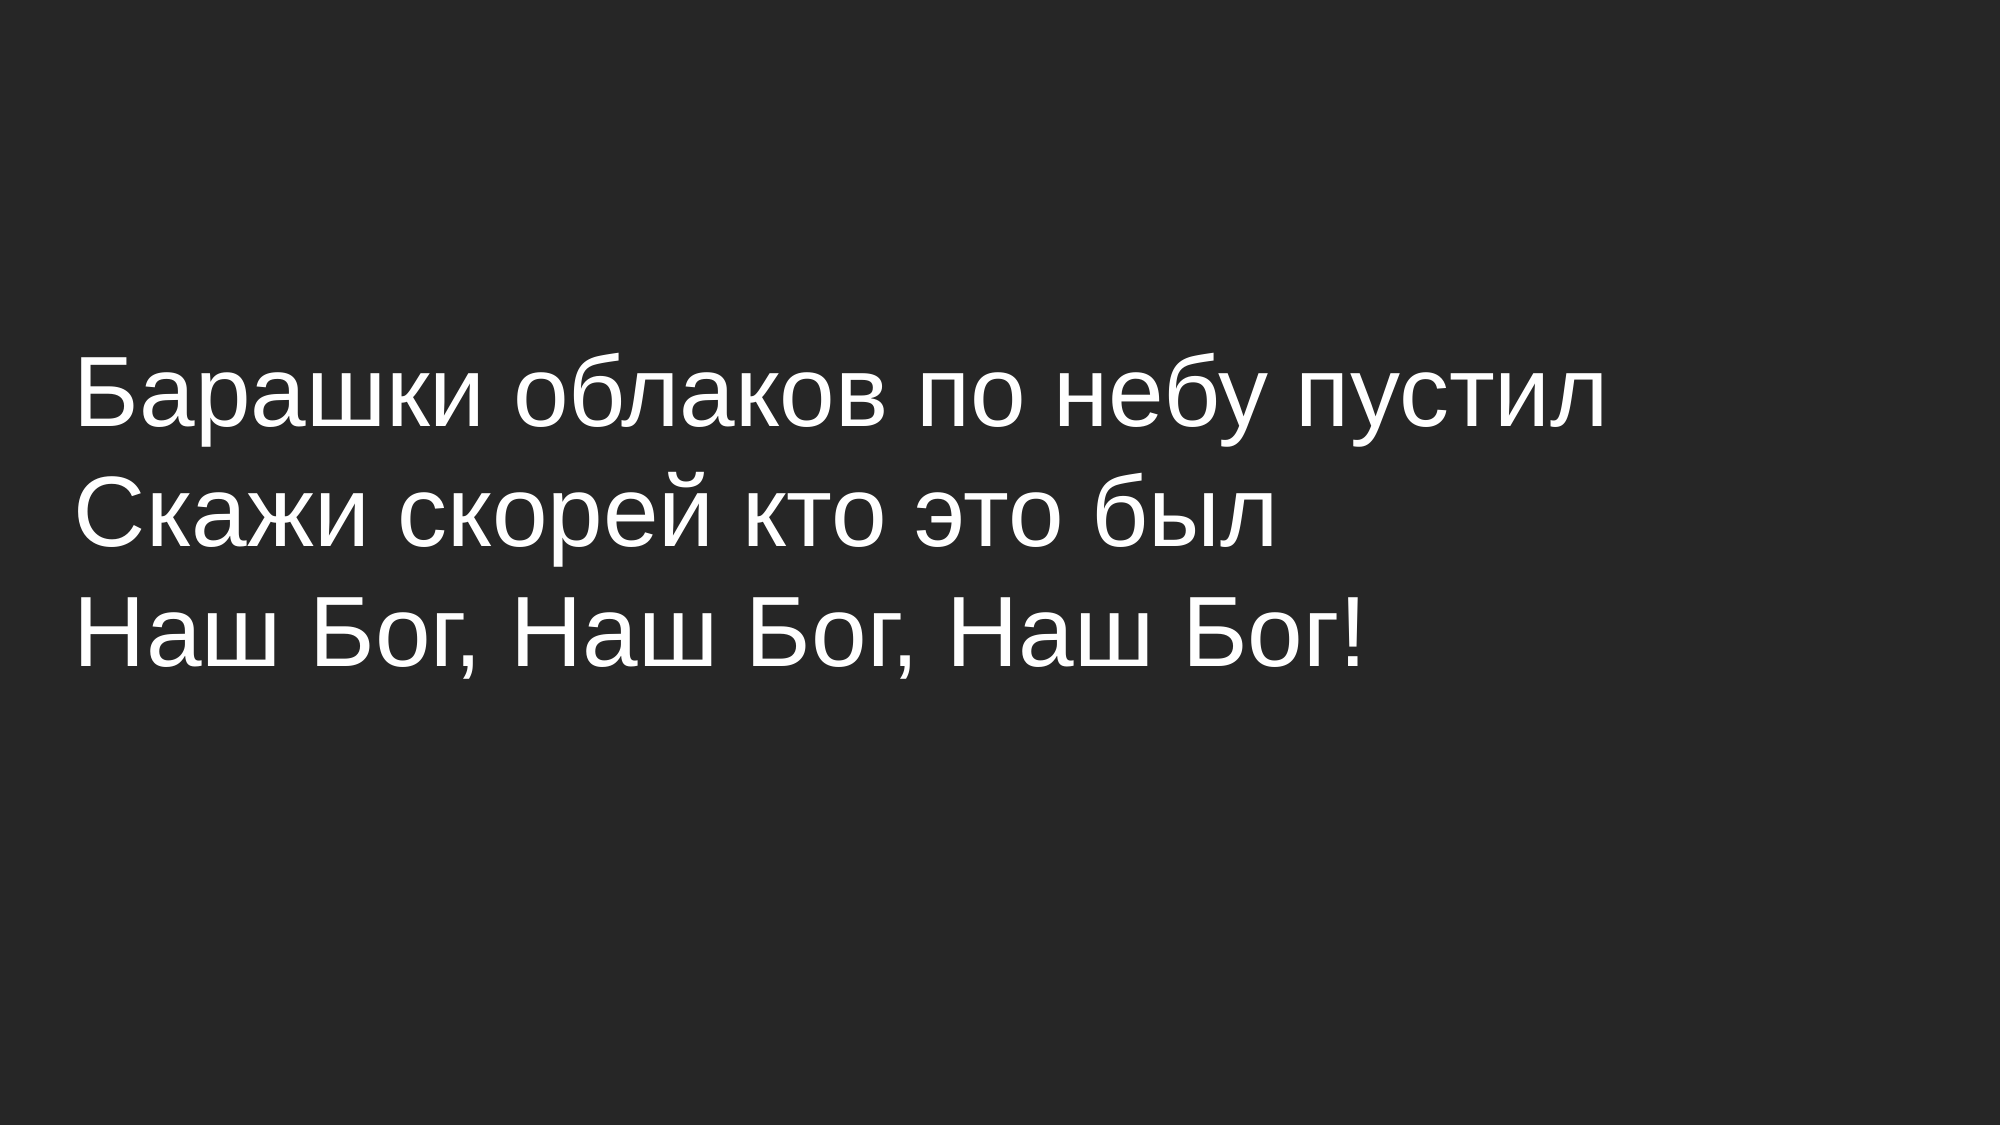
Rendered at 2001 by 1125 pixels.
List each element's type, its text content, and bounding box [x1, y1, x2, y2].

text_box Барашки облаков по небу пустил Скажи скорей кто это был Наш Бог, Наш Бог, Наш Бог! [59, 0, 1988, 1035]
